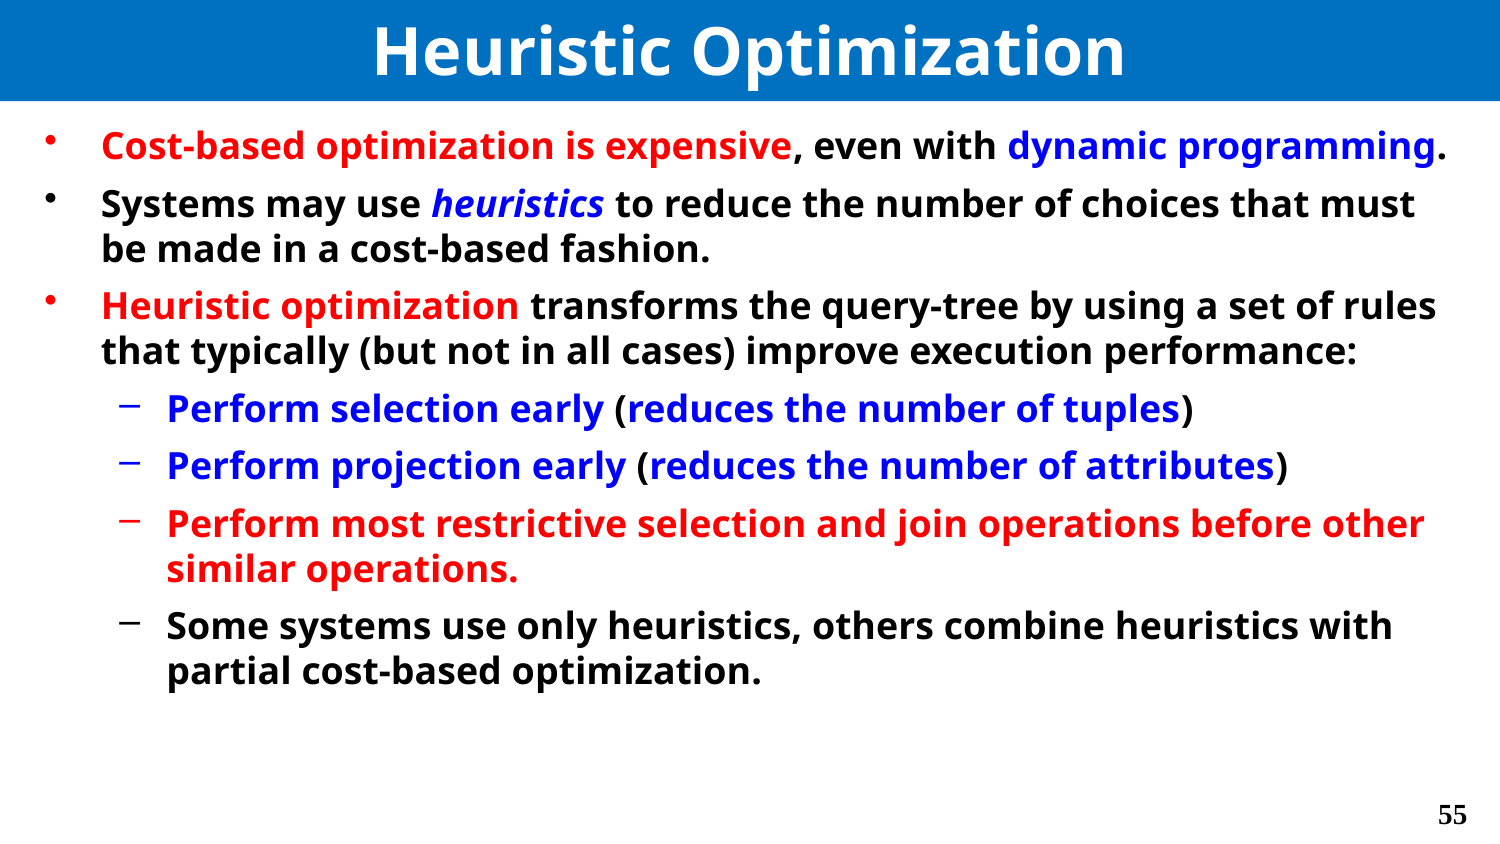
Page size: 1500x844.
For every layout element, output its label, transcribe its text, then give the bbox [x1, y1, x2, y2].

title Heuristic Optimization [0, 0, 1500, 102]
list Cost-based optimization is expensive, even with dynamic programming. Systems may use heuristics to reduce the number of choices that must be made in a cost-based fashion. Heuristic optimization transforms the query-tree by using a set of rules that typically (but not in all cases) improve execution performance: Perform selection early (reduces the number of tuples) Perform projection early (reduces the number of attributes) Perform most restrictive selection and join operations before other similar operations. Some systems use only heuristics, others combine heuristics with partial cost-based optimization. [29, 114, 1471, 739]
